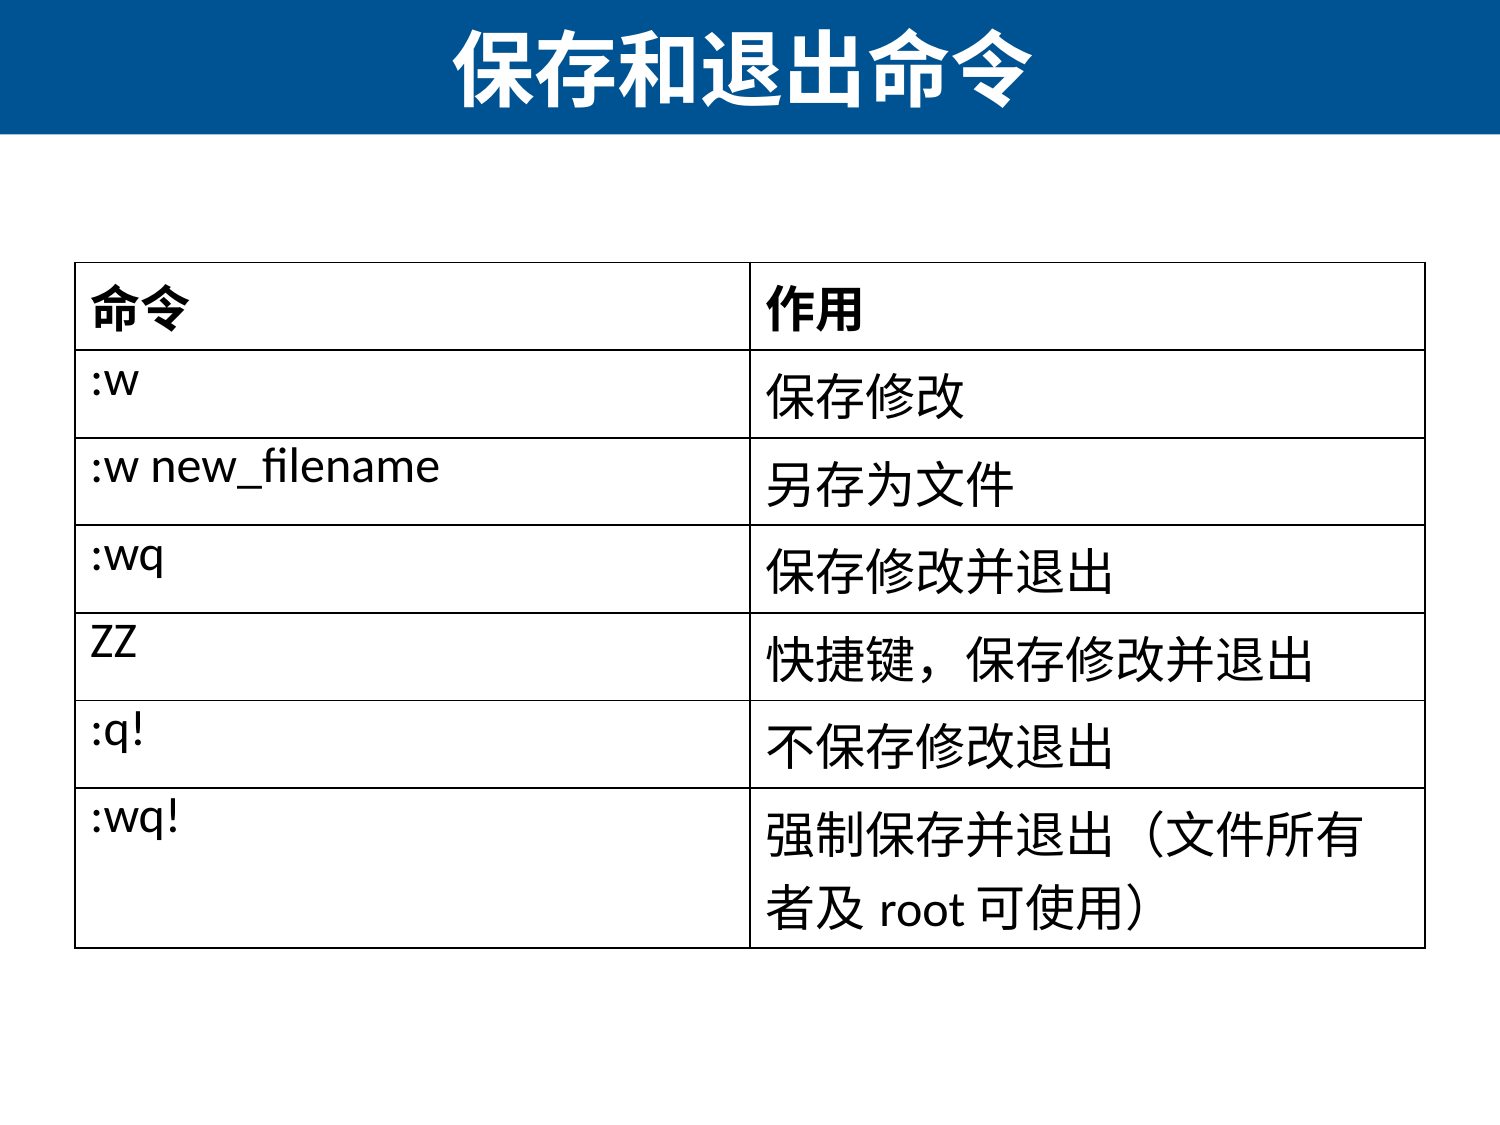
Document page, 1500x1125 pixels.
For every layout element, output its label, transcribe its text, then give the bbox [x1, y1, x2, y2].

table_cell :w [76, 351, 749, 437]
table_cell :w new_filename [76, 439, 749, 524]
table_cell 强制保存并退出（文件所有者及root可使用） [751, 789, 1424, 947]
table_cell :wq [76, 526, 749, 612]
table_cell ZZ [76, 614, 749, 700]
table_cell 保存修改并退出 [751, 526, 1424, 612]
table_cell :wq! [76, 789, 749, 947]
table_cell 保存修改 [751, 351, 1424, 437]
table_header 命令 [76, 263, 749, 349]
table_cell 快捷键，保存修改并退出 [751, 614, 1424, 700]
title 保存和退出命令 [2, 0, 1483, 135]
table_cell :q! [76, 701, 749, 787]
table_cell 另存为文件 [751, 439, 1424, 524]
table_cell 不保存修改退出 [751, 701, 1424, 787]
table_header 作用 [751, 263, 1424, 349]
